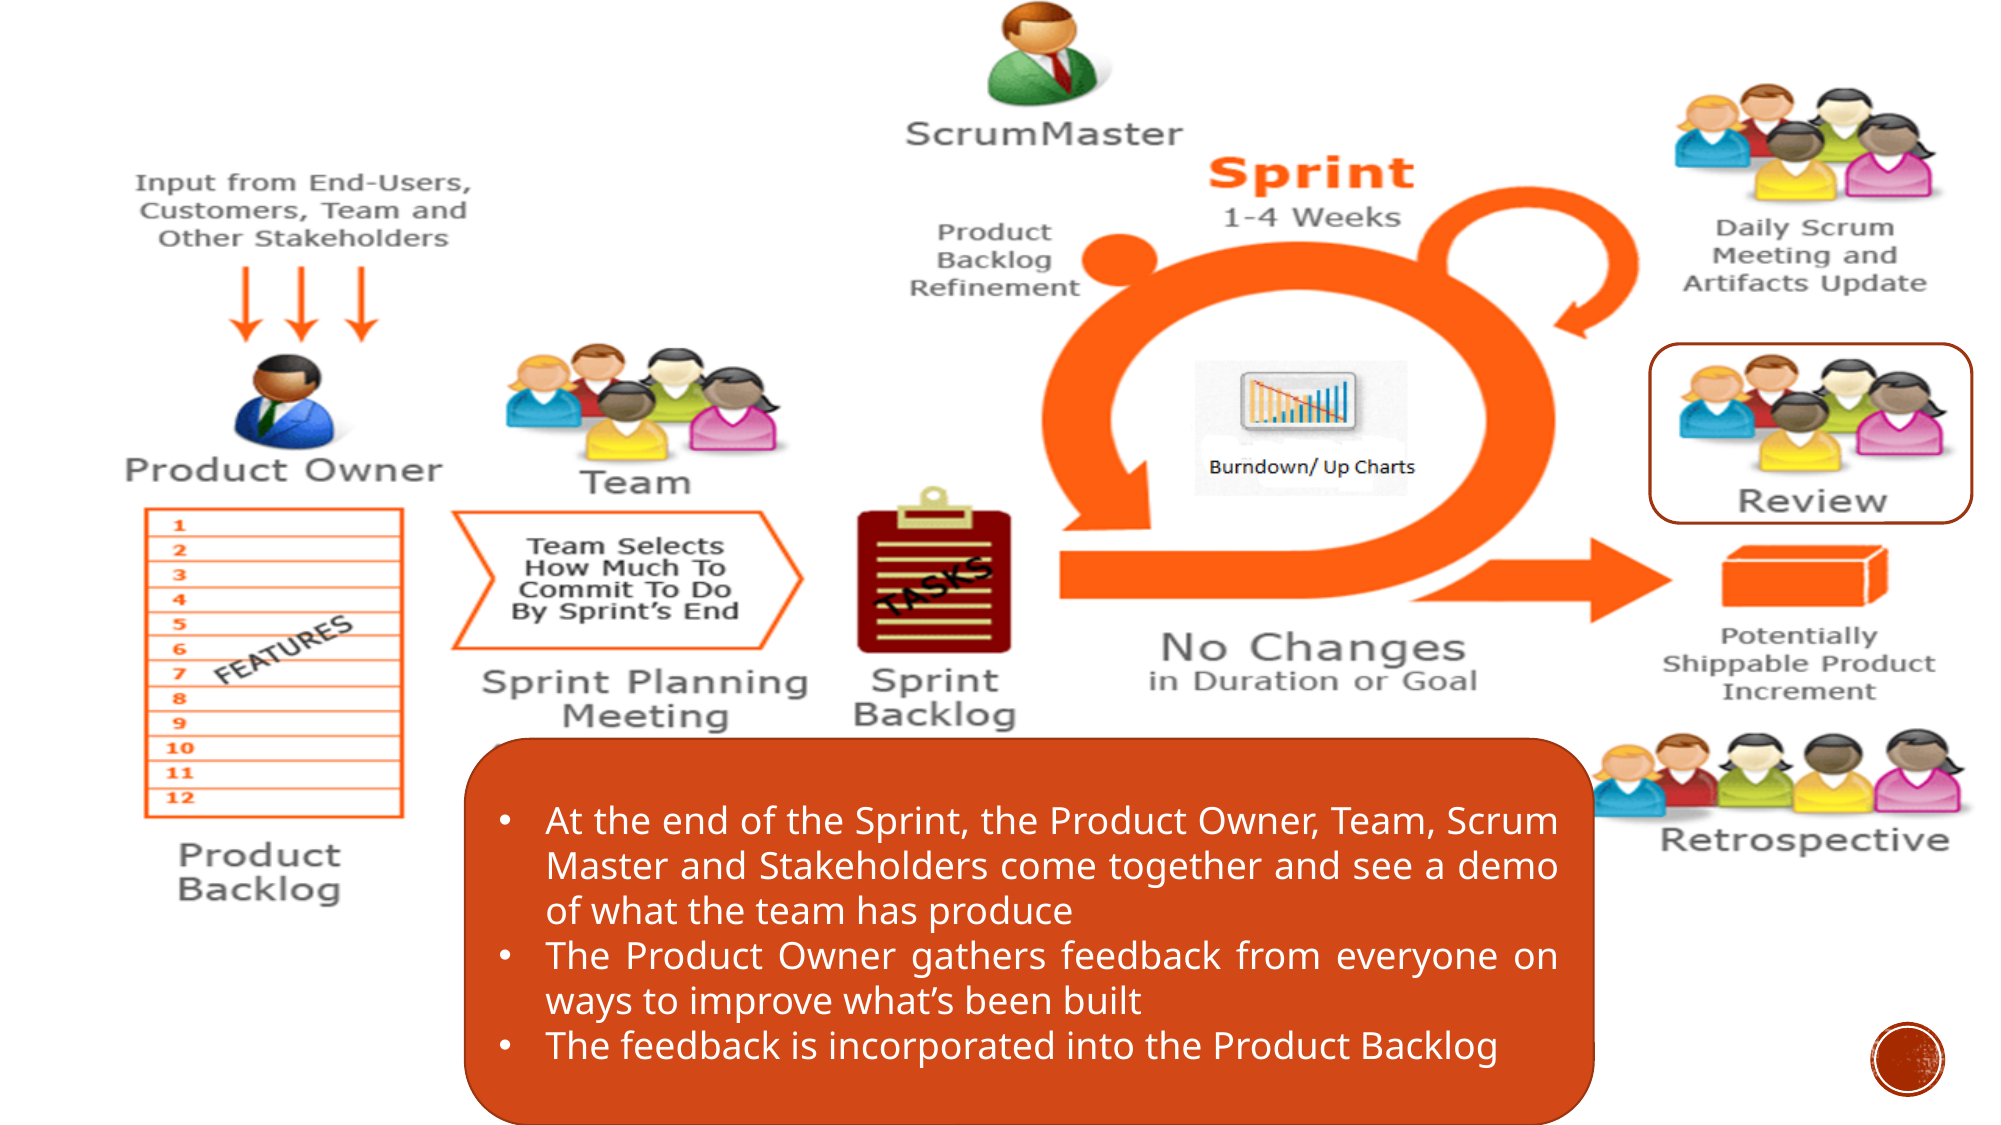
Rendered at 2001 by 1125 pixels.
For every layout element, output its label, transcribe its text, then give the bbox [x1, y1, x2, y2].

text_box At the end of the Sprint, the Product Owner, Team, Scrum Master and Stakeholders come together and see a demo of what the team has produce The Product Owner gathers feedback from everyone on ways to improve what’s been built The feedback is incorporated into the Product Backlog [463, 927, 1595, 1125]
picture [0, 0, 1998, 927]
